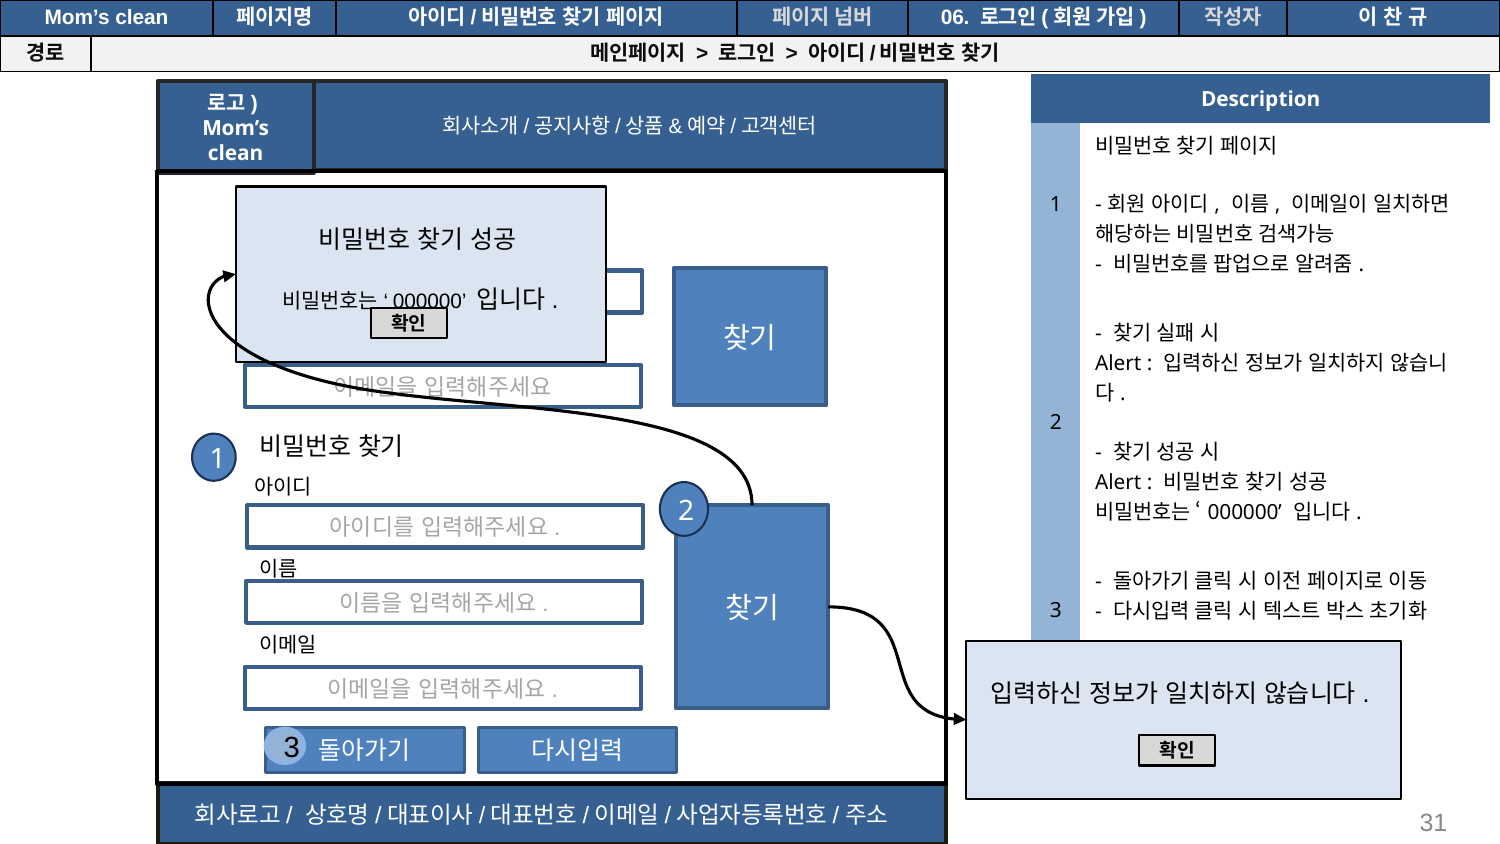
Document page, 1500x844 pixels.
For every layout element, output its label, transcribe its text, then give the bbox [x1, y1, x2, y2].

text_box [157, 80, 947, 844]
table_header 06. 로그인(회원 가입) [909, 1, 1178, 35]
table_cell 3 [1031, 559, 1080, 640]
table_cell 경로 [1, 37, 90, 71]
text_box 확인 [1138, 734, 1216, 766]
table_cell - 돌아가기 클릭 시 이전 페이지로 이동 - 다시입력 클릭 시 텍스트 박스 초기화 [1080, 559, 1490, 659]
table_header 이 찬 규 [1288, 1, 1499, 35]
text_box 입력하신 정보가 일치하지 않습니다. [966, 640, 1401, 799]
table_header Description [1031, 74, 1490, 123]
table_header 작성자 [1180, 1, 1286, 35]
table_cell 비밀번호 찾기 페이지 -회원 아이디, 이름, 이메일이 일치하면 해당하는 비밀번호 검색가능 - 비밀번호를 팝업으로 알려줌. [1080, 123, 1490, 283]
table_header 페이지명 [214, 1, 335, 35]
table_cell 메인페이지 > 로그인 > 아이디/비밀번호 찾기 [92, 37, 1499, 71]
table_header 아이디/비밀번호 찾기 페이지 [337, 1, 736, 35]
table_cell 1 [1031, 123, 1080, 283]
slide_number 31 [1112, 798, 1463, 844]
table_header 페이지 넘버 [738, 1, 907, 35]
table_cell 2 [1031, 283, 1080, 559]
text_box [828, 606, 967, 720]
table_cell - 찾기 실패 시 Alert : 입력하신 정보가 일치하지 않습니다. - 찾기 성공 시 Alert : 비밀번호 찾기 성공 비밀번호는 ‘000000’ 입니다. [1080, 283, 1490, 559]
table_header Mom’s clean [1, 1, 212, 35]
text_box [377, 131, 610, 649]
